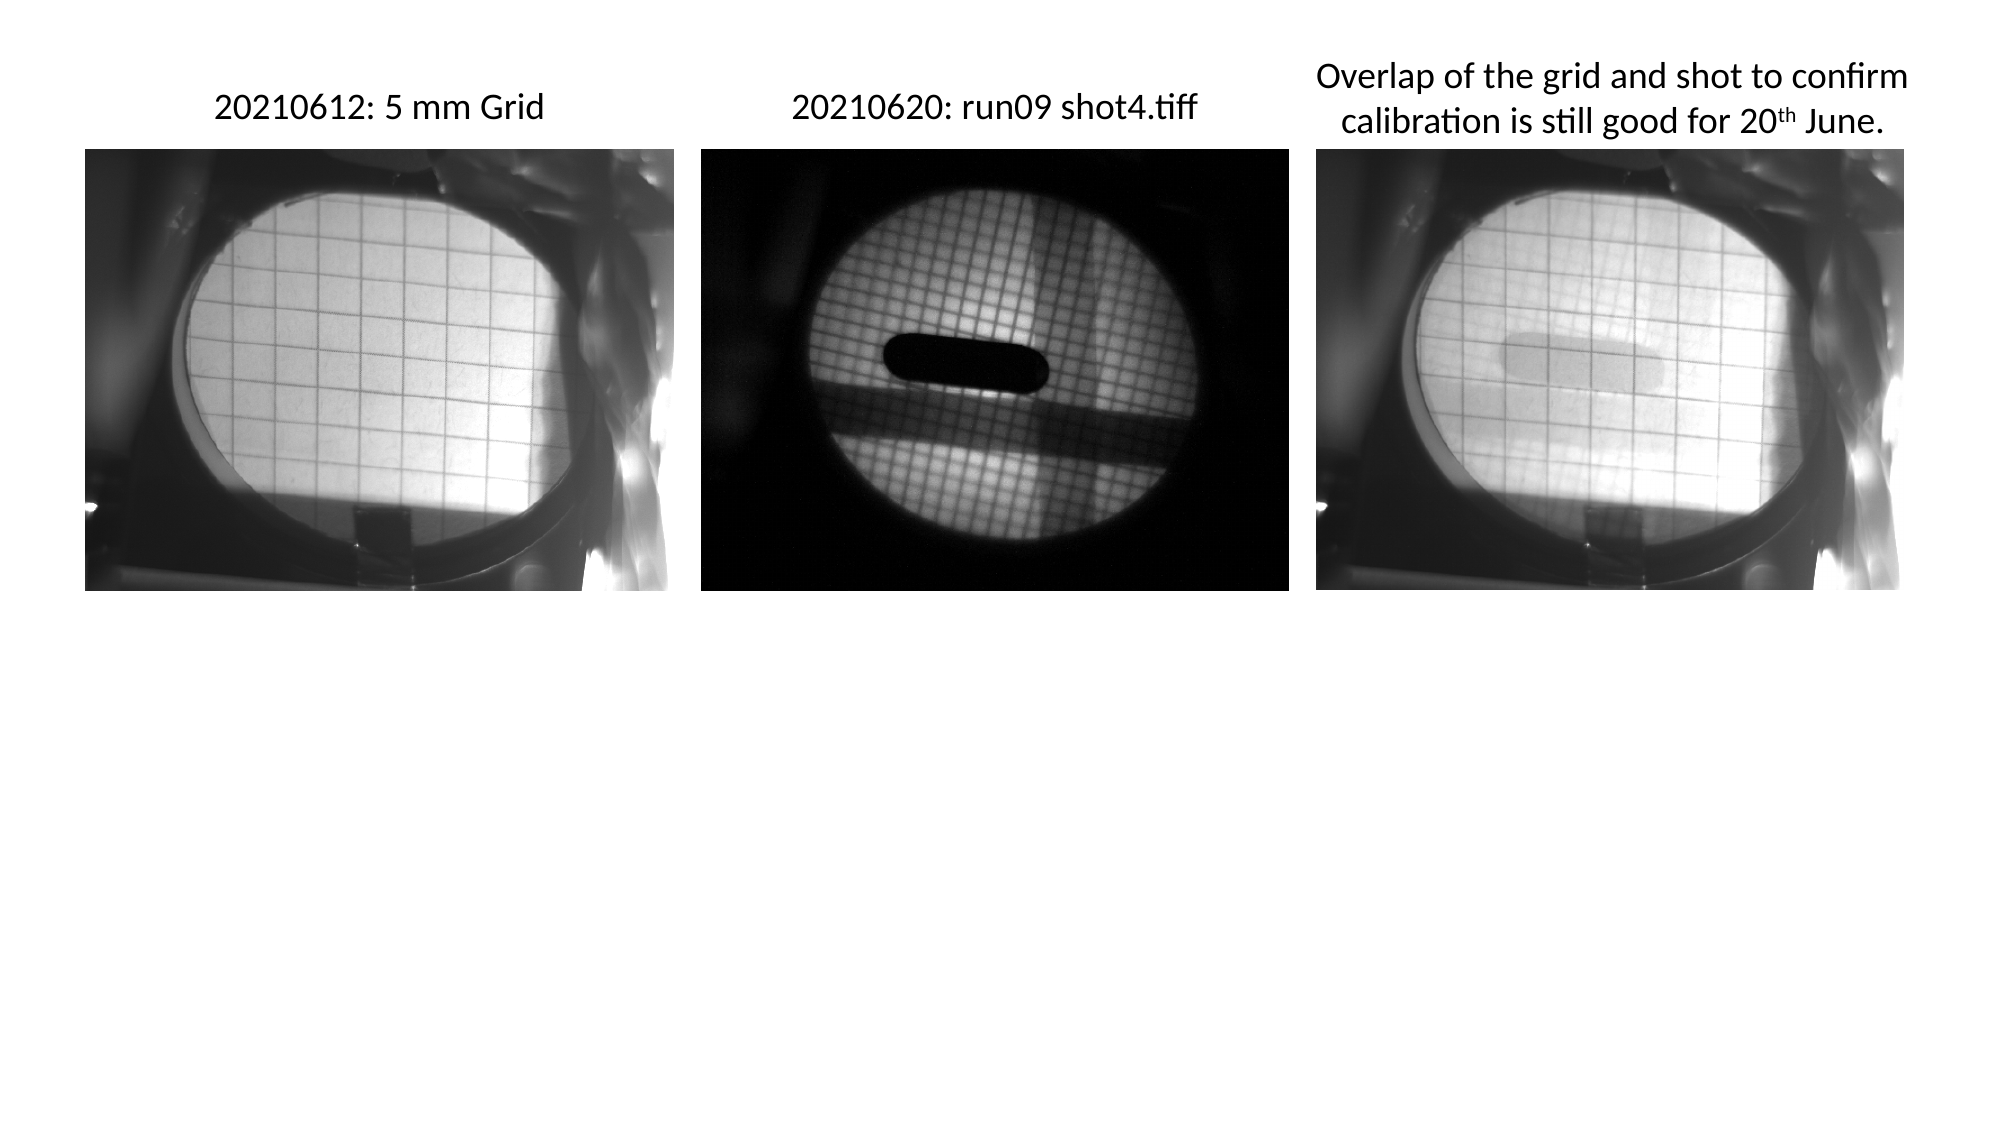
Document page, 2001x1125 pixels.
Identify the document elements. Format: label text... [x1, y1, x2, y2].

picture [701, 149, 1289, 591]
picture [1316, 149, 1904, 590]
text_box 20210620: run09 shot4.tiff [701, 74, 1288, 135]
text_box 20210612: 5 mm Grid [85, 74, 674, 135]
text_box Overlap of the grid and shot to confirm calibration is still good for 20th June. [1288, 43, 1938, 149]
picture [85, 149, 674, 591]
